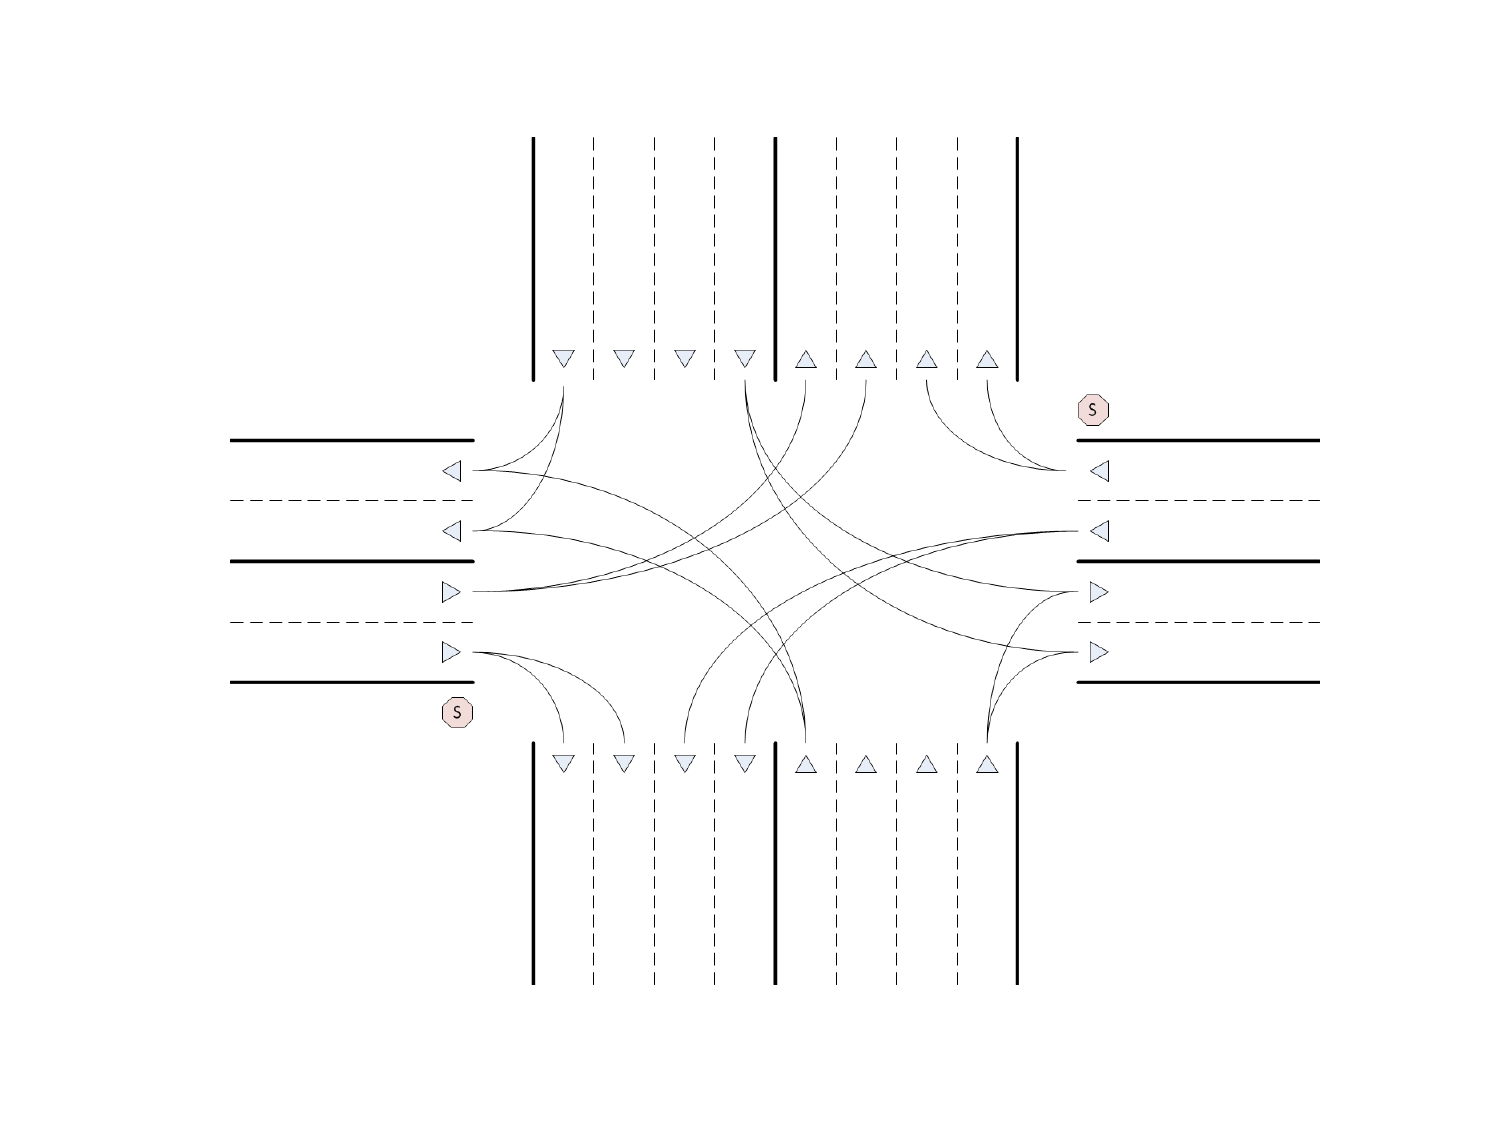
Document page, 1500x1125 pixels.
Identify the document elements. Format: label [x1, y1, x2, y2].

picture [229, 136, 1320, 985]
